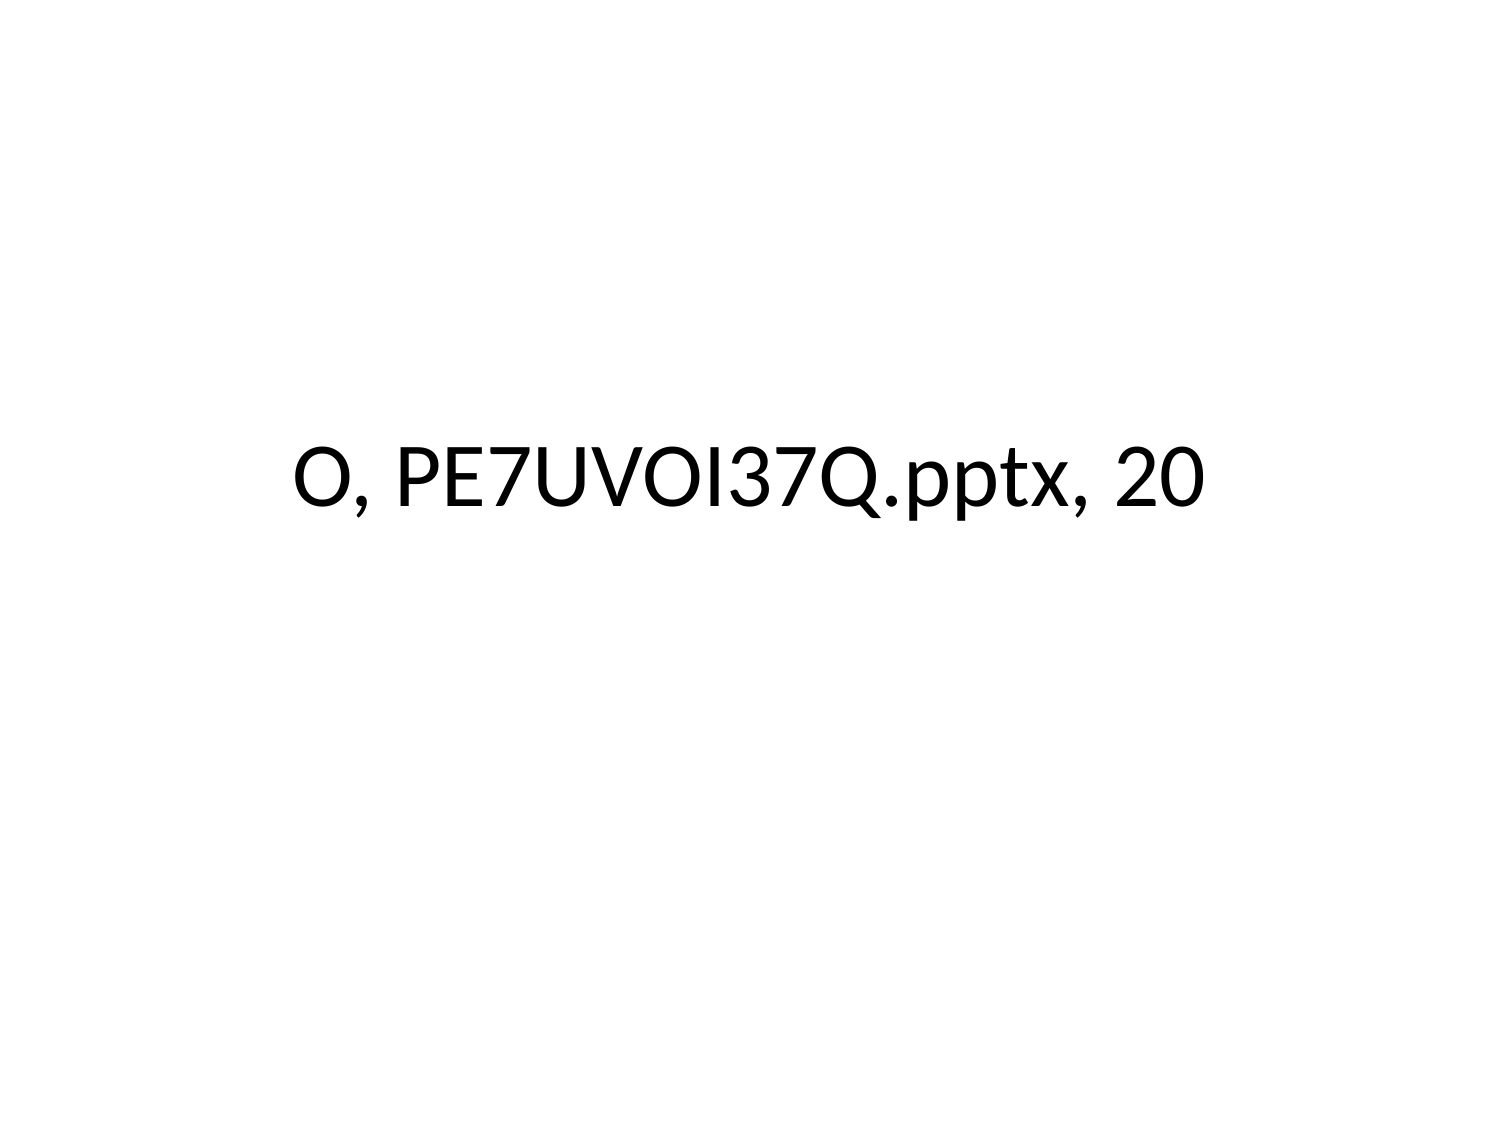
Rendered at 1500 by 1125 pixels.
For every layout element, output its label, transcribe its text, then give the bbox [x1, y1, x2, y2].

title O, PE7UVOI37Q.pptx, 20 [112, 349, 1388, 591]
